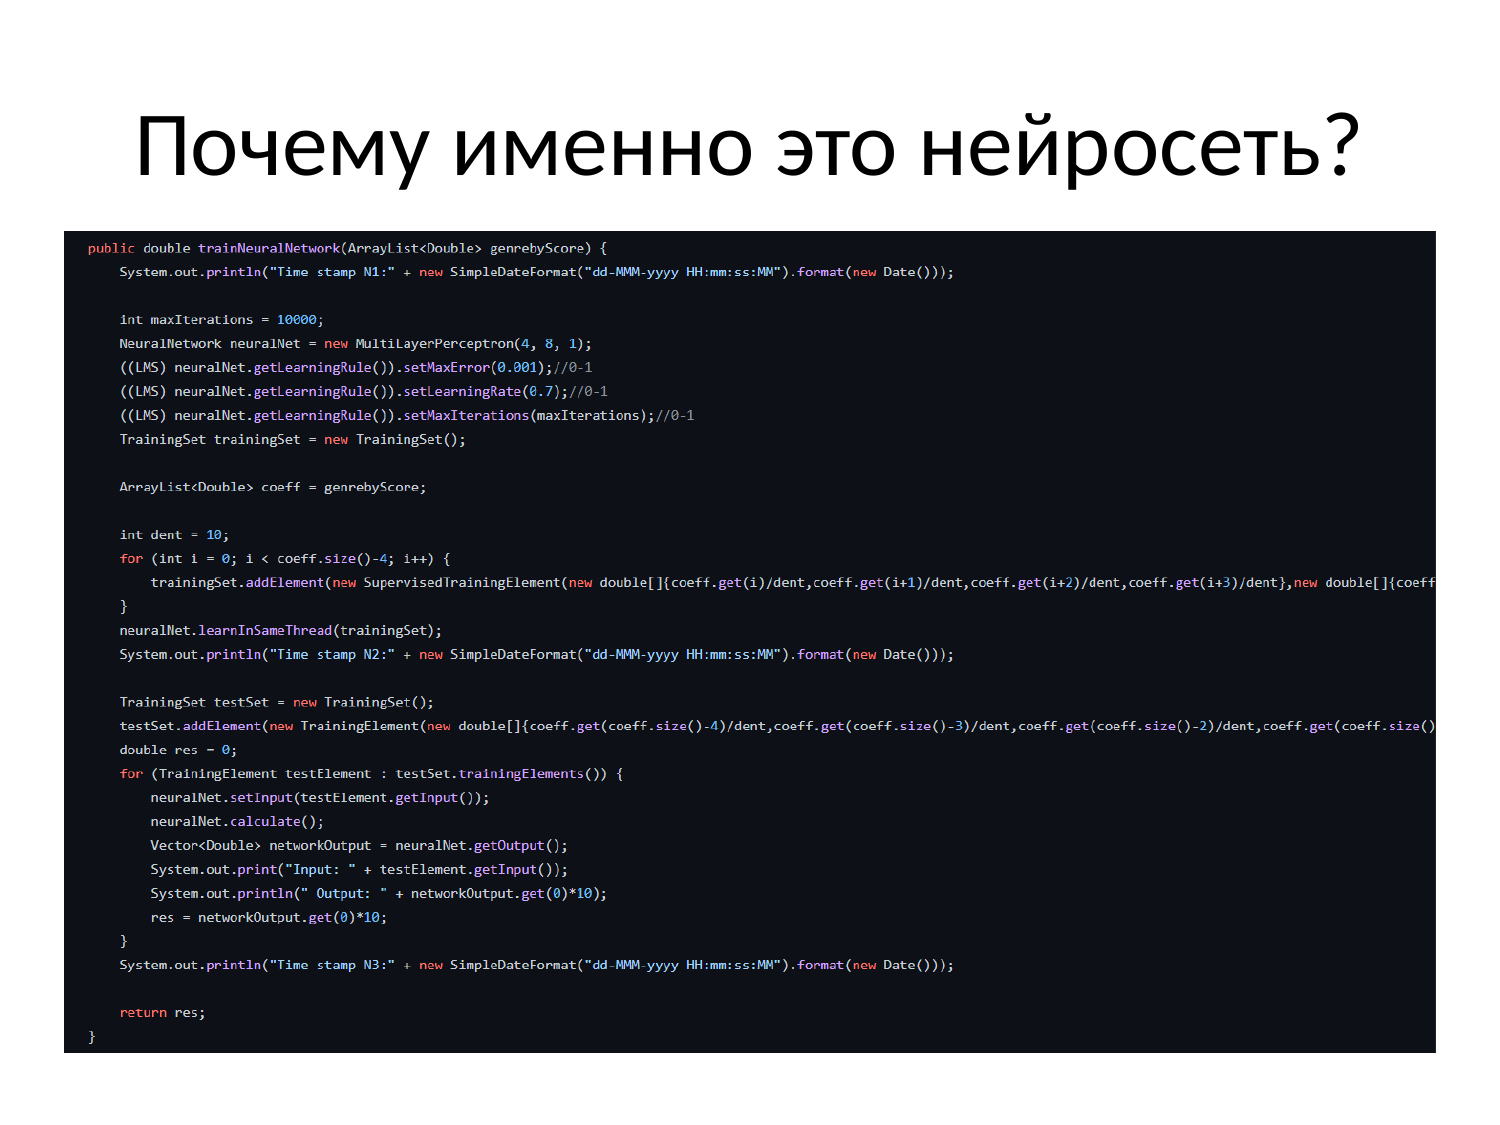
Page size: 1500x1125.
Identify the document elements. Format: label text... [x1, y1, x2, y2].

title Почему именно это нейросеть? [75, 45, 1425, 230]
picture [64, 231, 1436, 1053]
